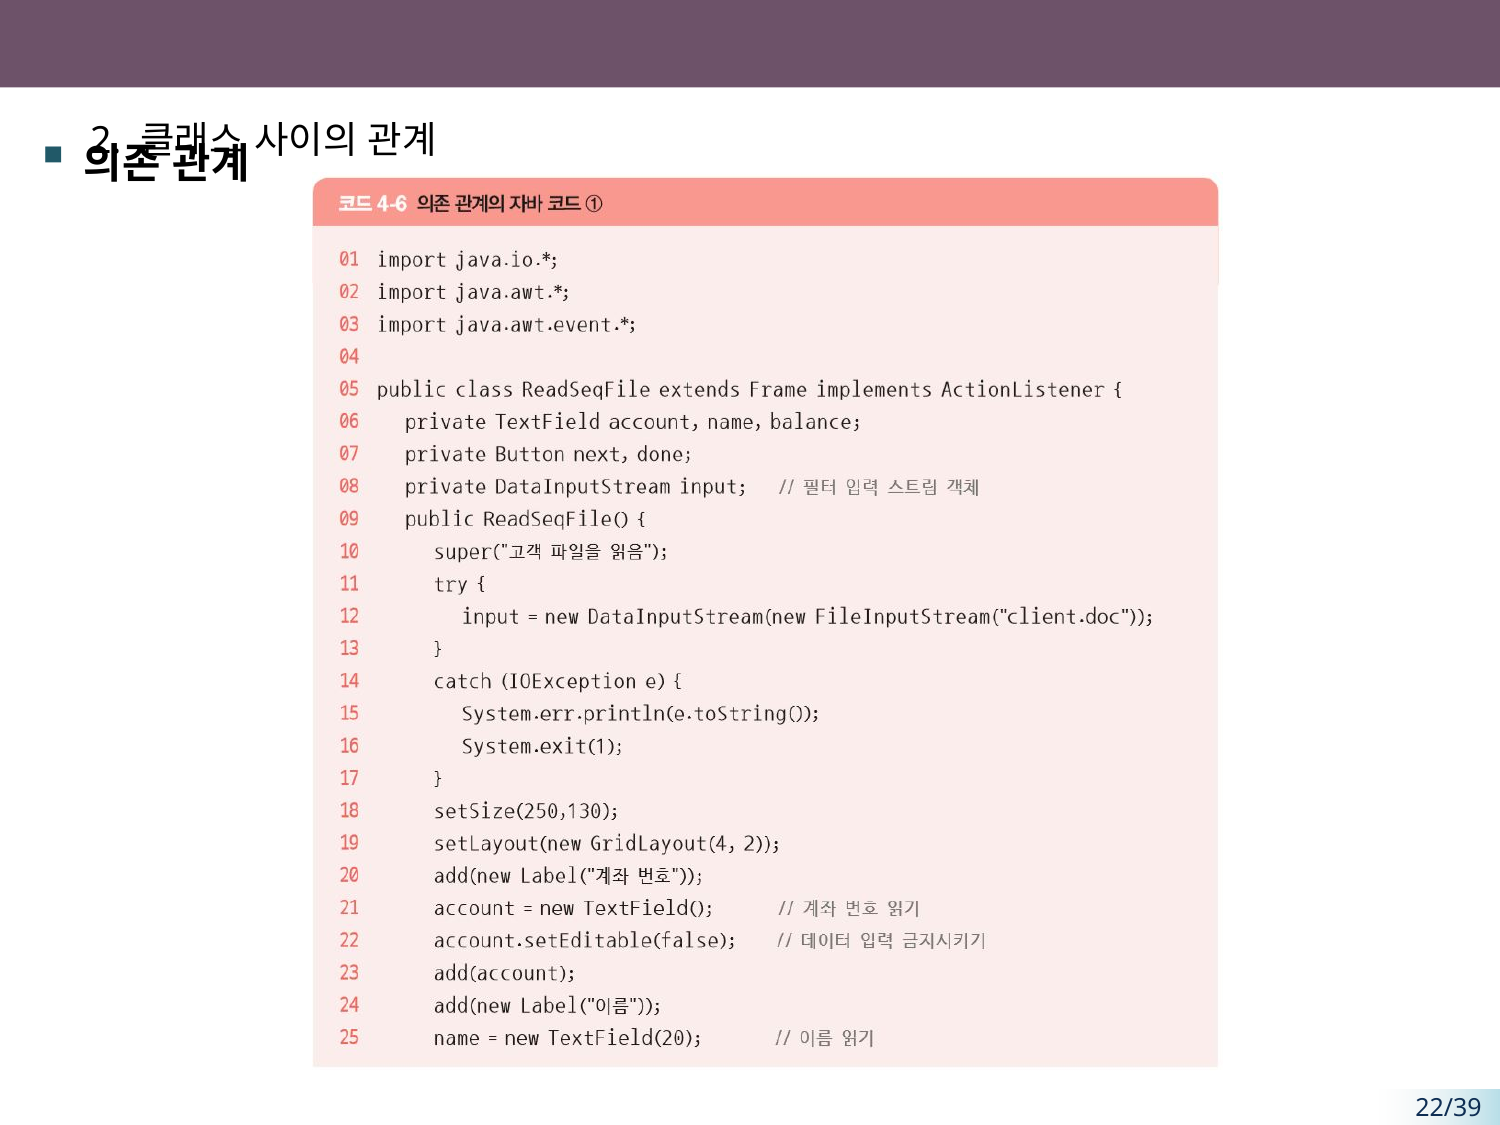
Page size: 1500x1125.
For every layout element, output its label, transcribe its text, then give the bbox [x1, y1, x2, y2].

picture [312, 172, 1223, 1072]
list 의존 관계 [10, 118, 1481, 1049]
title 2. 클래스 사이의 관계 [75, 45, 1425, 118]
